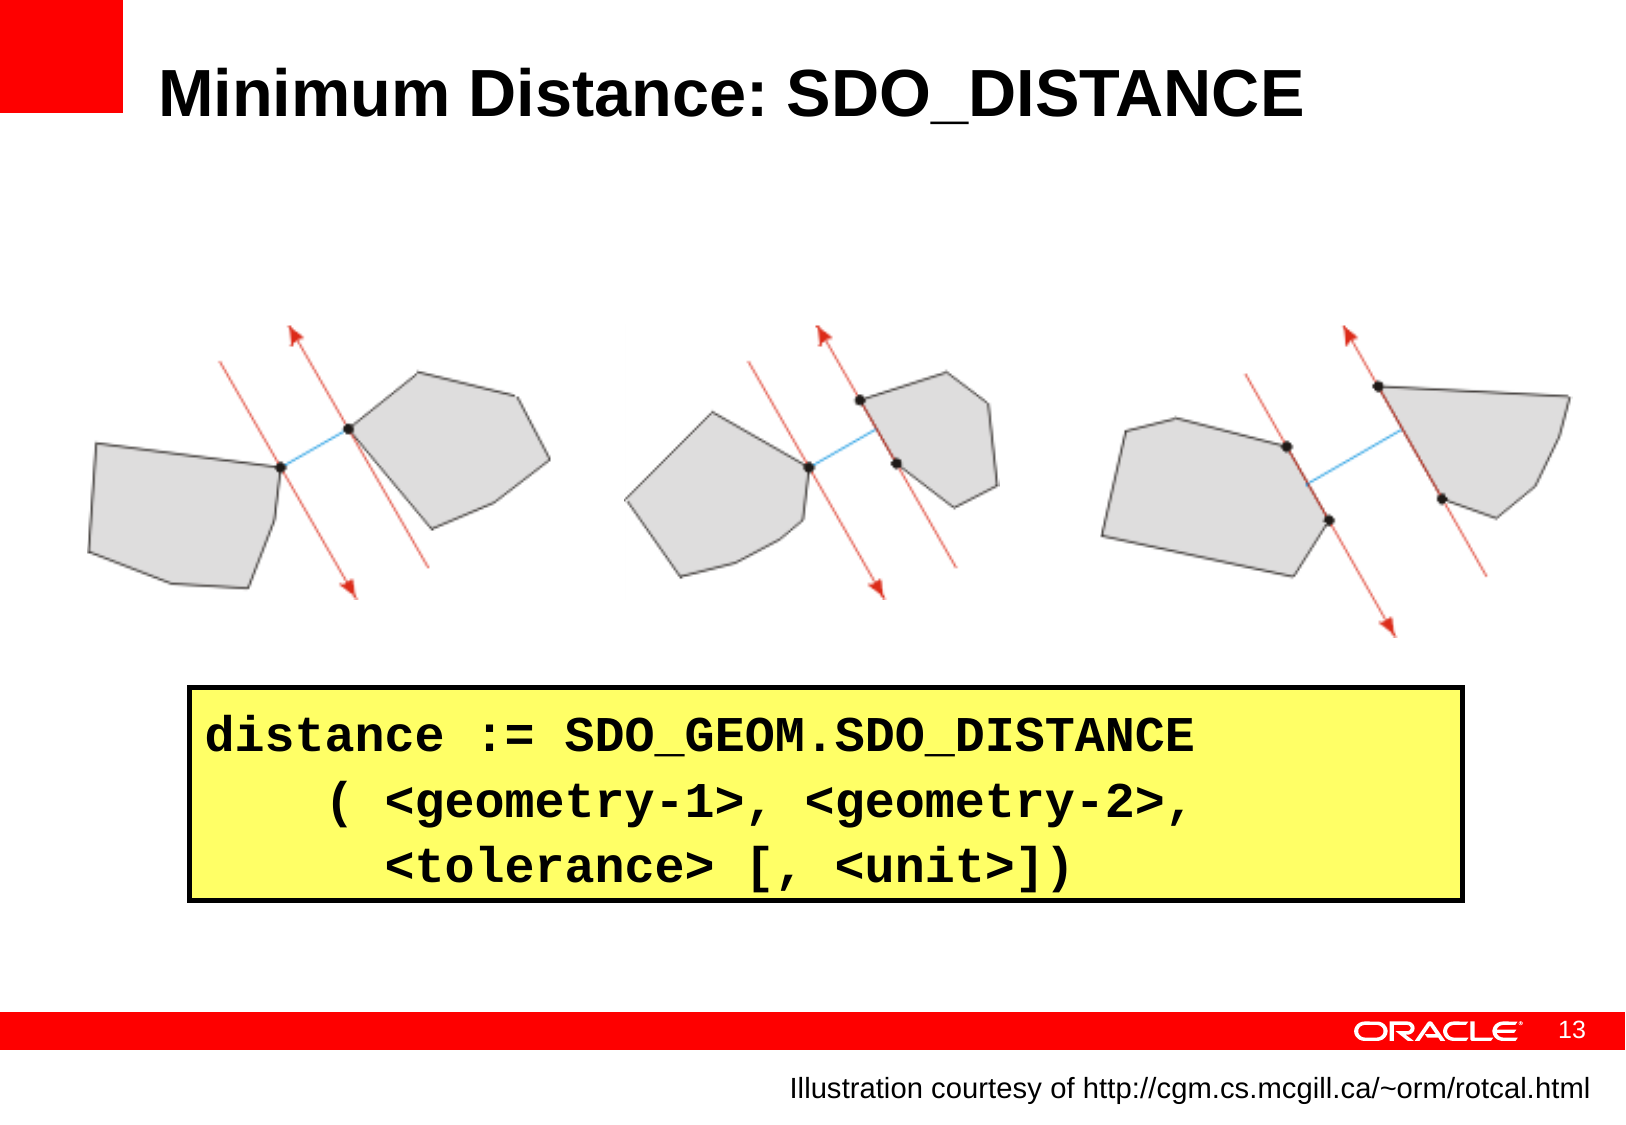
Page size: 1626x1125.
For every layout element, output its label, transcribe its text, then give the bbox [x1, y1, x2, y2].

picture [1099, 324, 1574, 638]
title Minimum Distance: SDO_DISTANCE [157, 49, 1506, 205]
picture [624, 324, 1001, 601]
picture [0, 1012, 1625, 1050]
picture [0, 0, 123, 113]
picture [87, 324, 553, 601]
text_box Illustration courtesy of http://cgm.cs.mcgill.ca/~orm/rotcal.html [774, 1062, 1613, 1113]
text_box distance := SDO_GEOM.SDO_DISTANCE ( <geometry-1>, <geometry-2>, <tolerance> [, <unit>]) [189, 687, 1463, 901]
